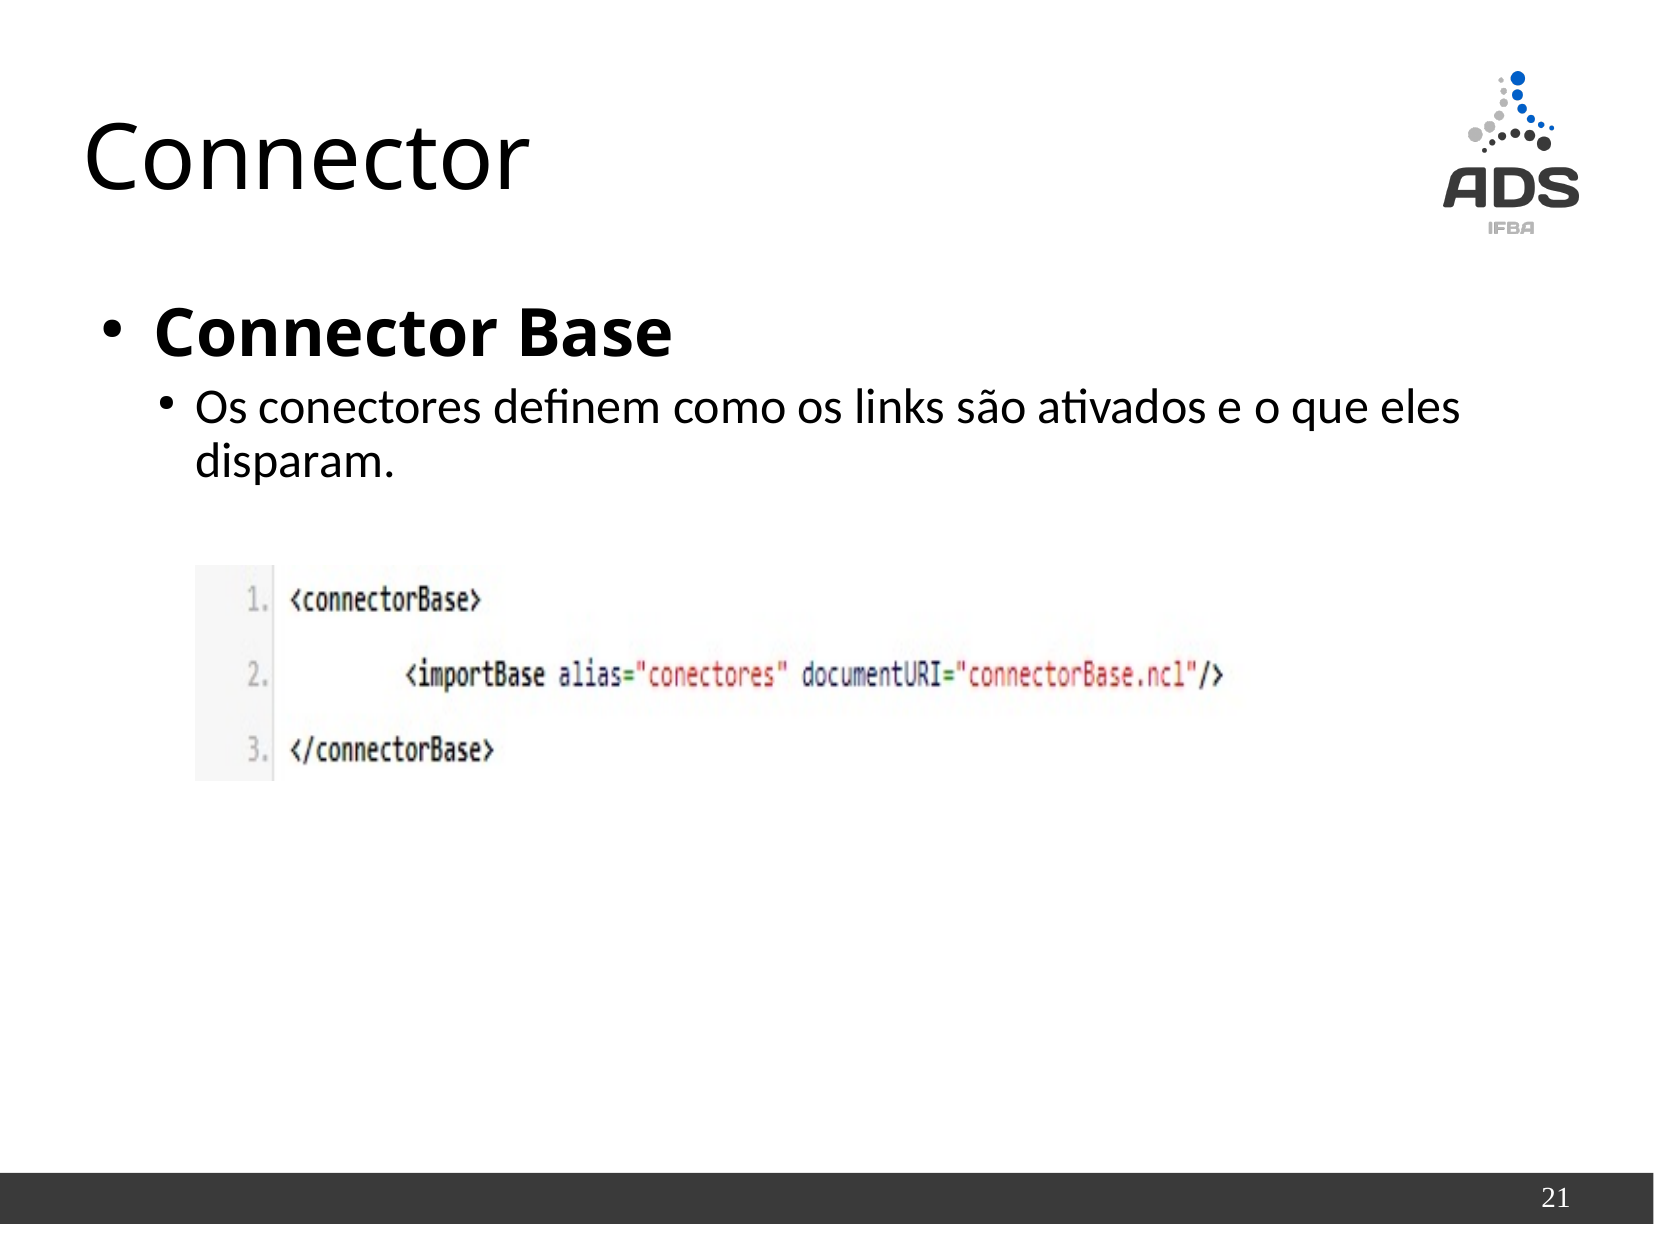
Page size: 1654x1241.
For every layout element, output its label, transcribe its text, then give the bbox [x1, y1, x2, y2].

picture [195, 565, 1254, 781]
list Connector Base Os conectores definem como os links são ativados e o que eles disparam. [82, 290, 1571, 1155]
picture [1443, 71, 1579, 234]
title Connector [82, 49, 1425, 257]
slide_number 21 [1395, 1180, 1571, 1211]
